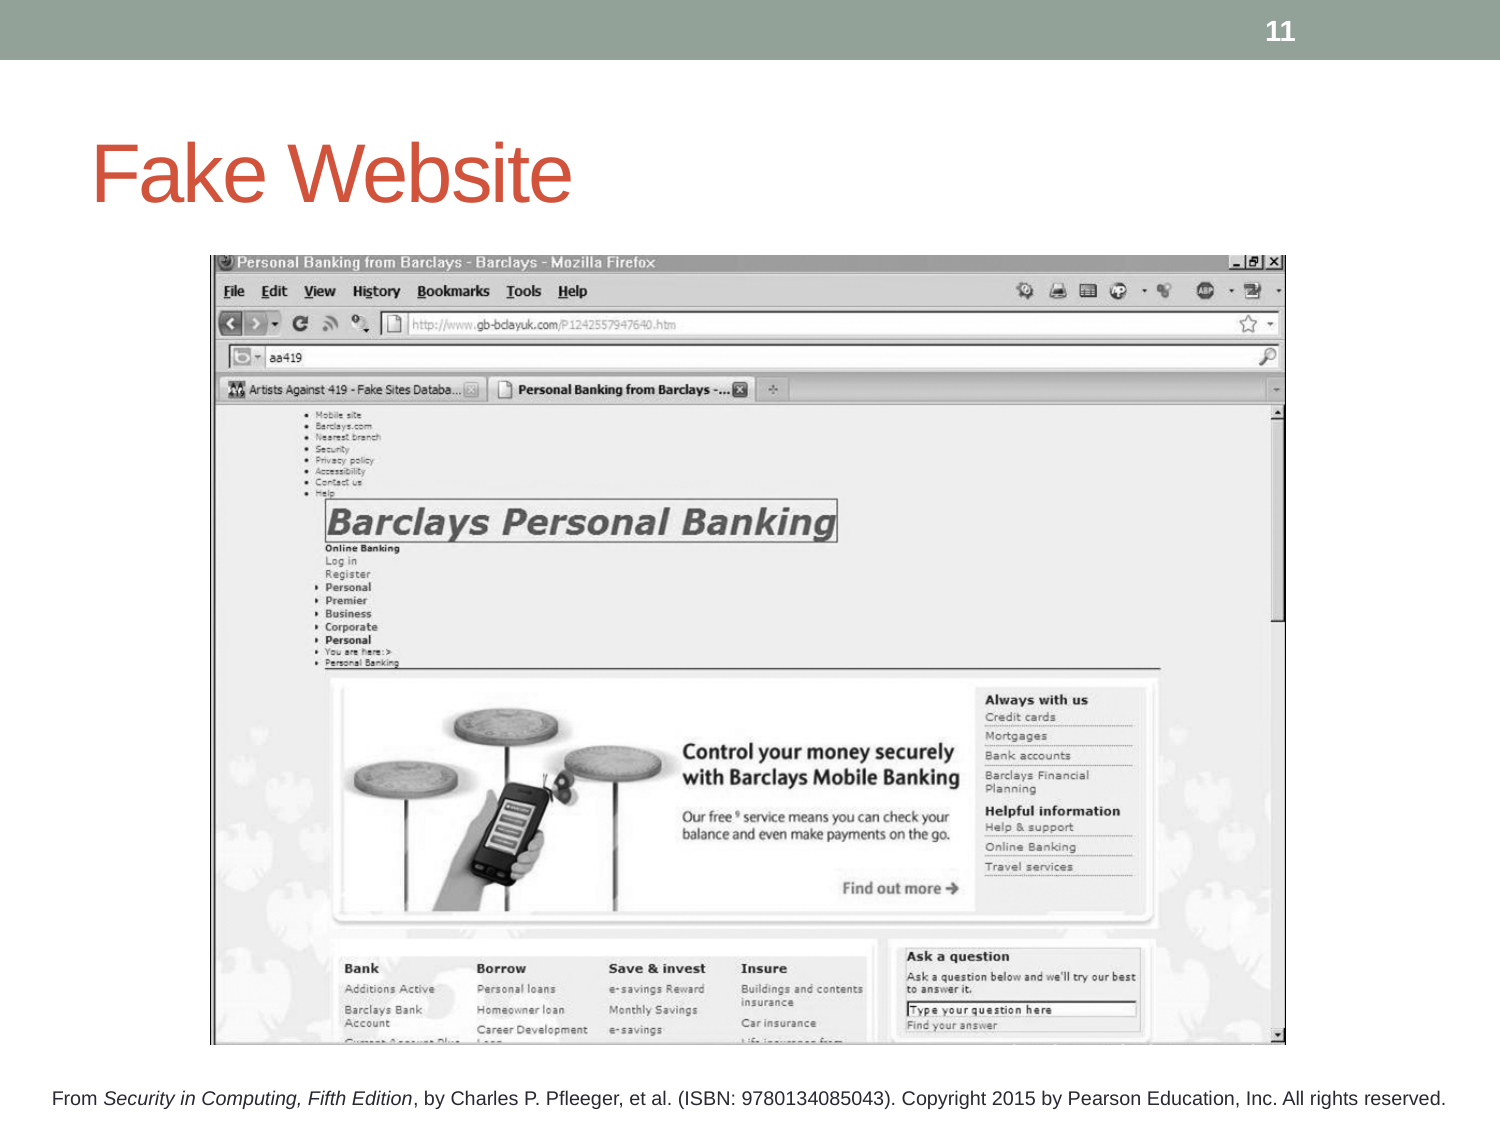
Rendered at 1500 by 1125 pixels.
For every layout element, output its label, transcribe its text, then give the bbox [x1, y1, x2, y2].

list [209, 255, 1287, 1045]
footer From Security in Computing, Fifth Edition, by Charles P. Pfleeger, et al. (ISBN: 9780134085043). Copyright 2015 by Pearson Education, Inc. All rights reserved. [0, 1071, 1500, 1125]
slide_number 11 [1250, 3, 1425, 57]
title Fake Website [75, 87, 1425, 250]
